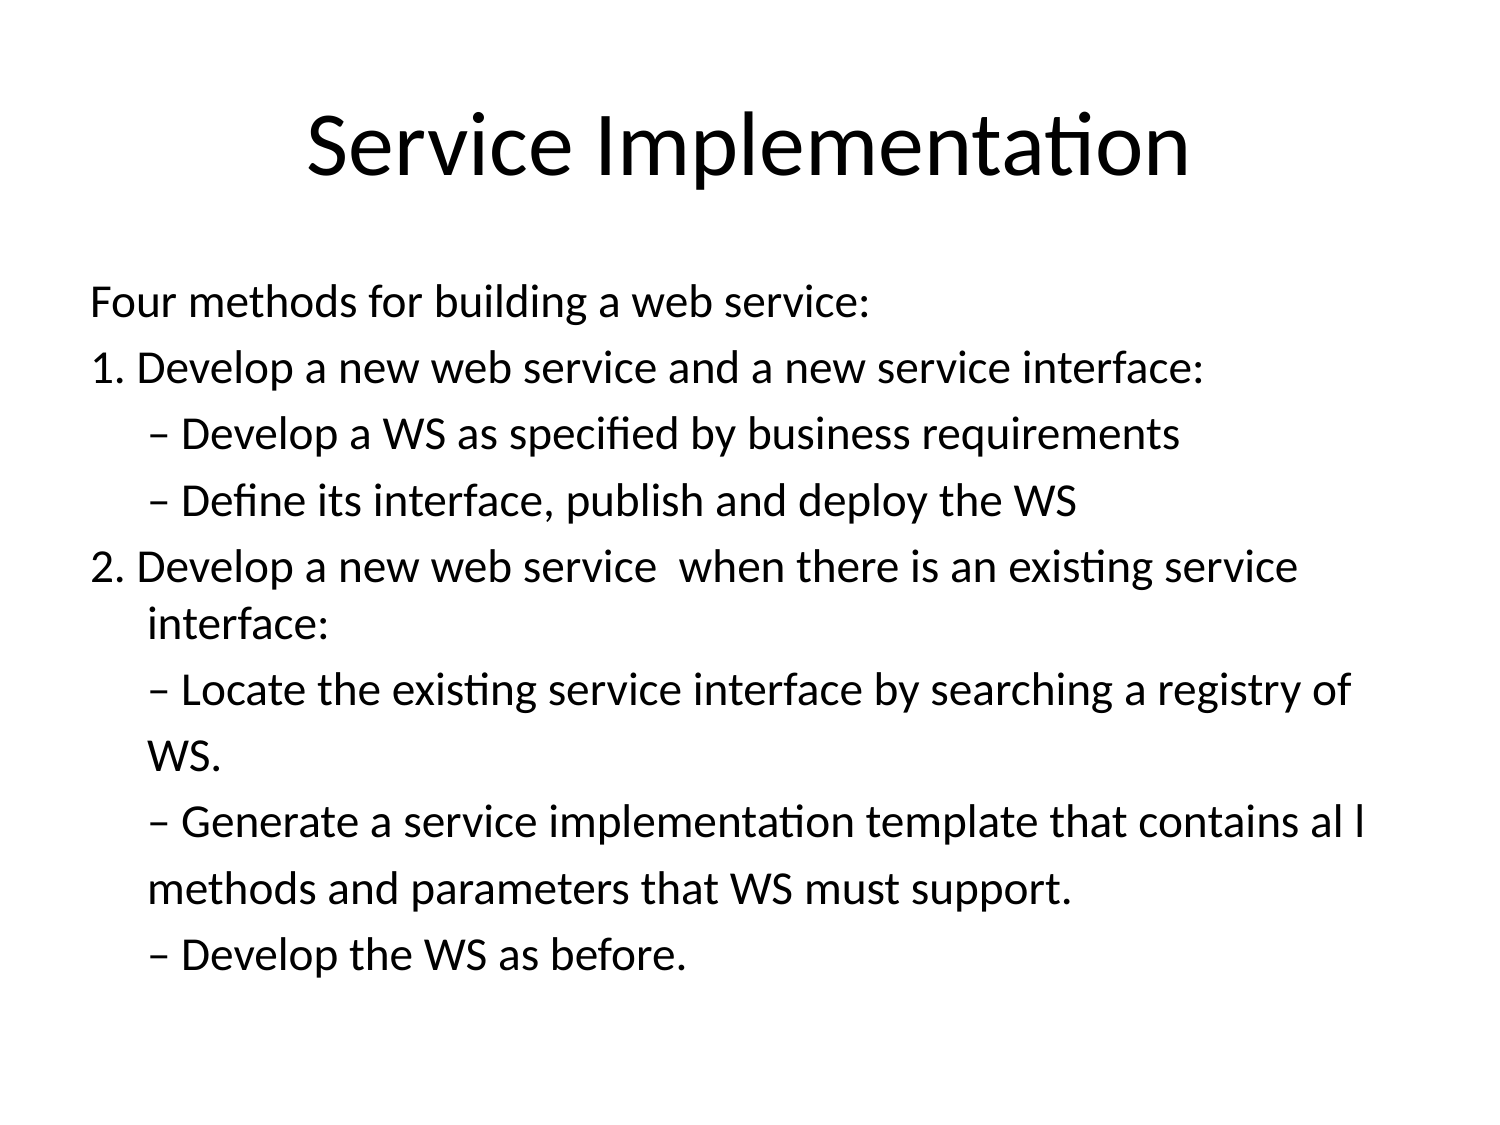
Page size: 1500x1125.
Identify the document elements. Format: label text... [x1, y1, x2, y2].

title Service Implementation [75, 45, 1425, 233]
list Four methods for building a web service: 1. Develop a new web service and a new service interface: – Develop a WS as specified by business requirements – Define its interface, publish and deploy the WS 2. Develop a new web service when there is an existing service interface: – Locate the existing service interface by searching a registry of WS. – Generate a service implementation template that contains al l methods and parameters that WS must support. – Develop the WS as before. [75, 262, 1425, 1005]
